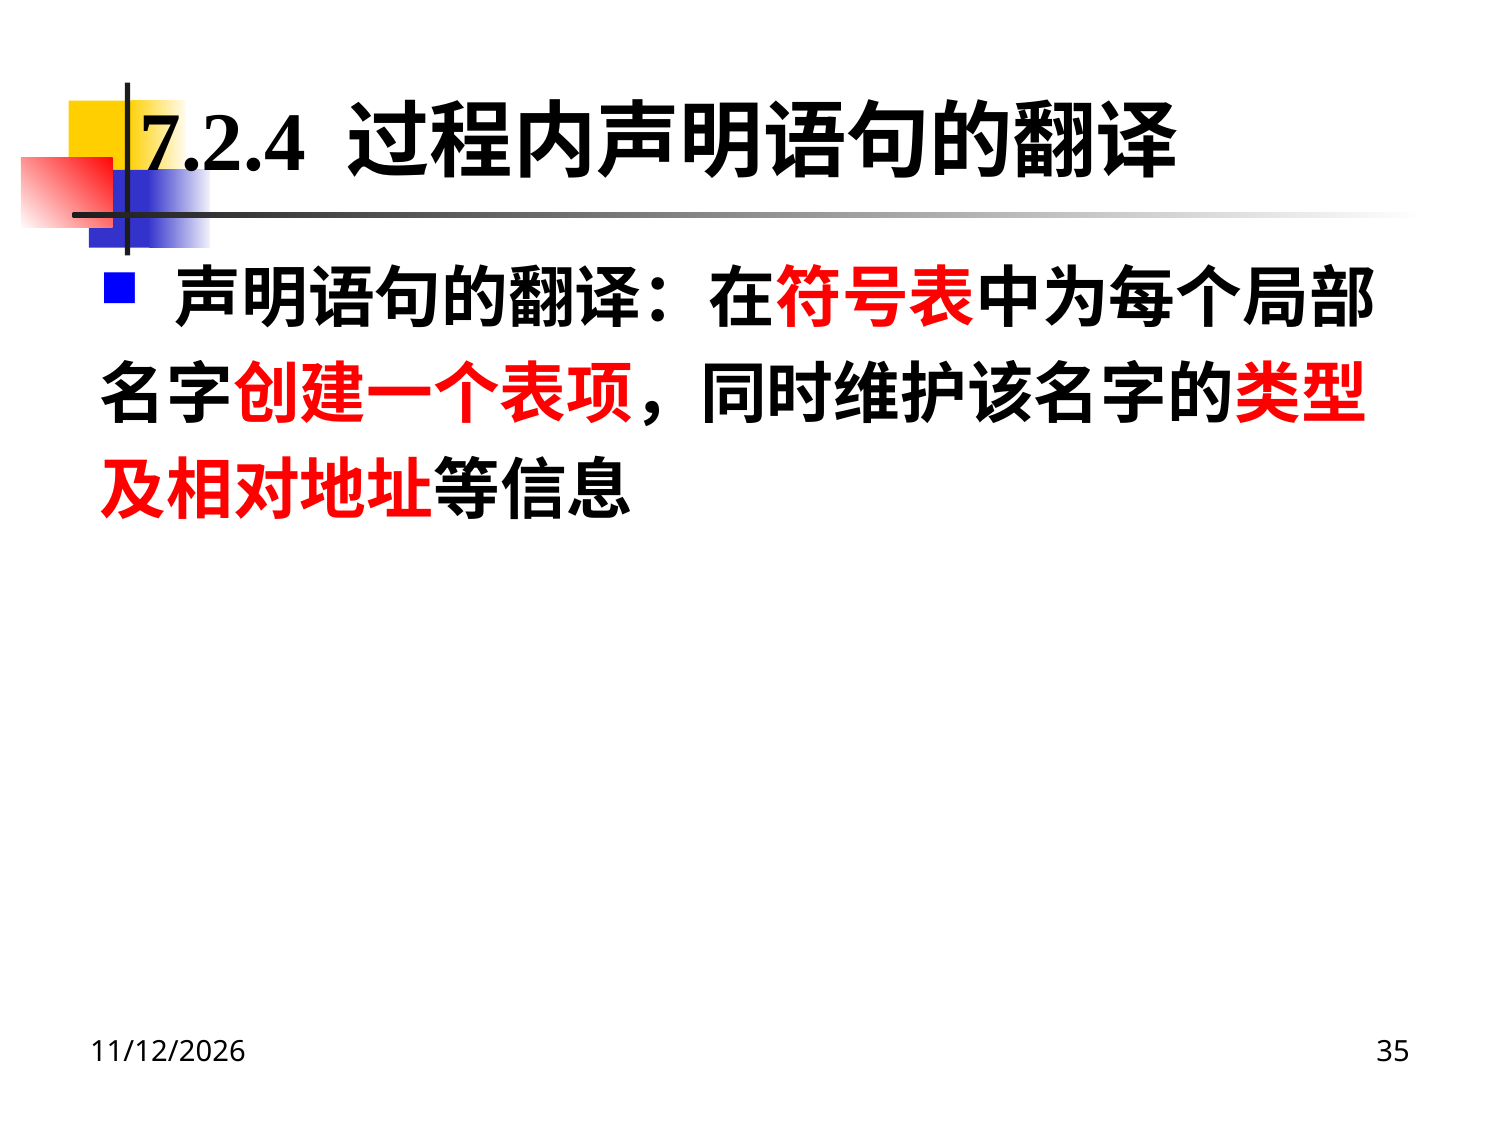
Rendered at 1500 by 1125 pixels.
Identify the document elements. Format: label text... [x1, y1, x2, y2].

slide_number 35 [1074, 1024, 1425, 1103]
text_box 声明语句的翻译：在符号表中为每个局部 名字创建一个表项，同时维护该名字的类型 及相对地址等信息 [84, 231, 1392, 535]
title 7.2.4 过程内声明语句的翻译 [124, 78, 1294, 197]
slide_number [75, 1024, 425, 1103]
